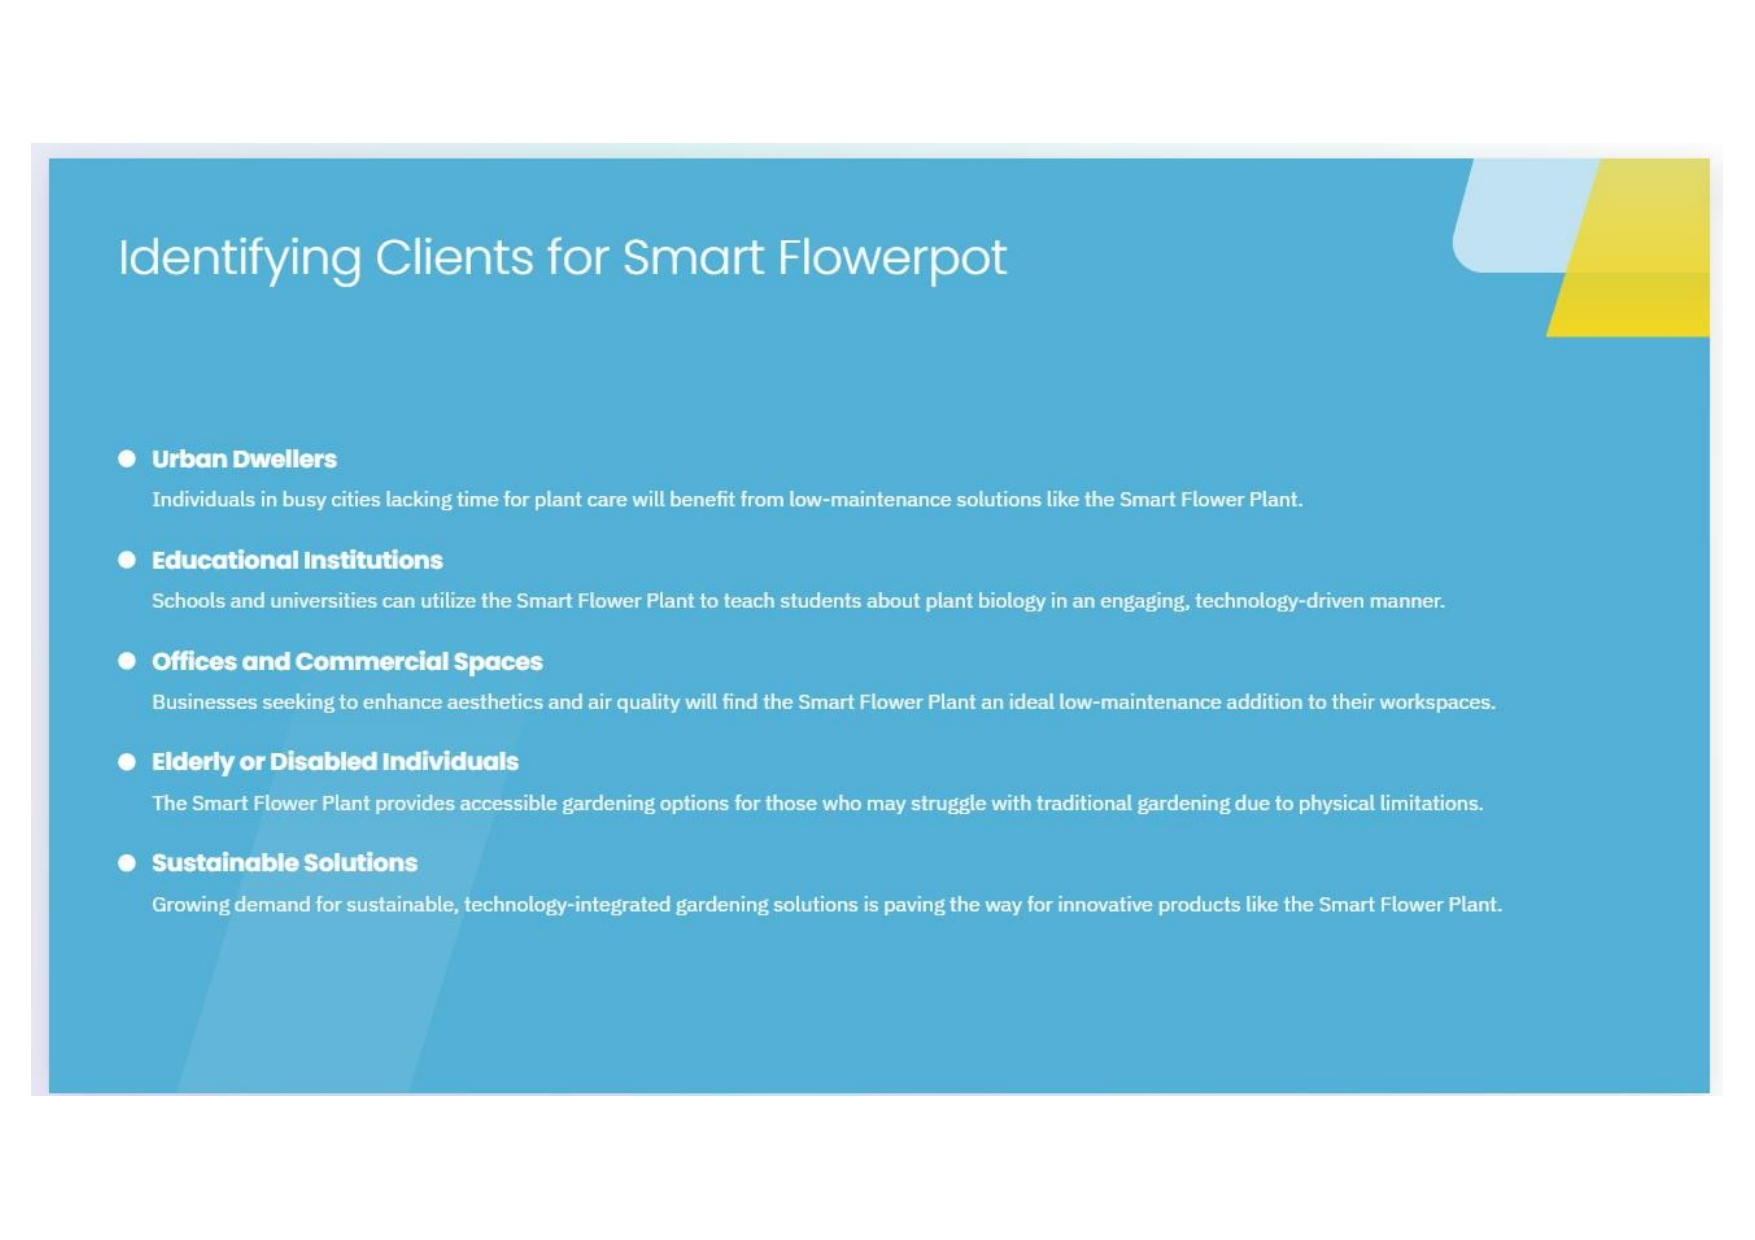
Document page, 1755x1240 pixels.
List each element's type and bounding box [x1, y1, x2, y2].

picture [30, 143, 1724, 1097]
